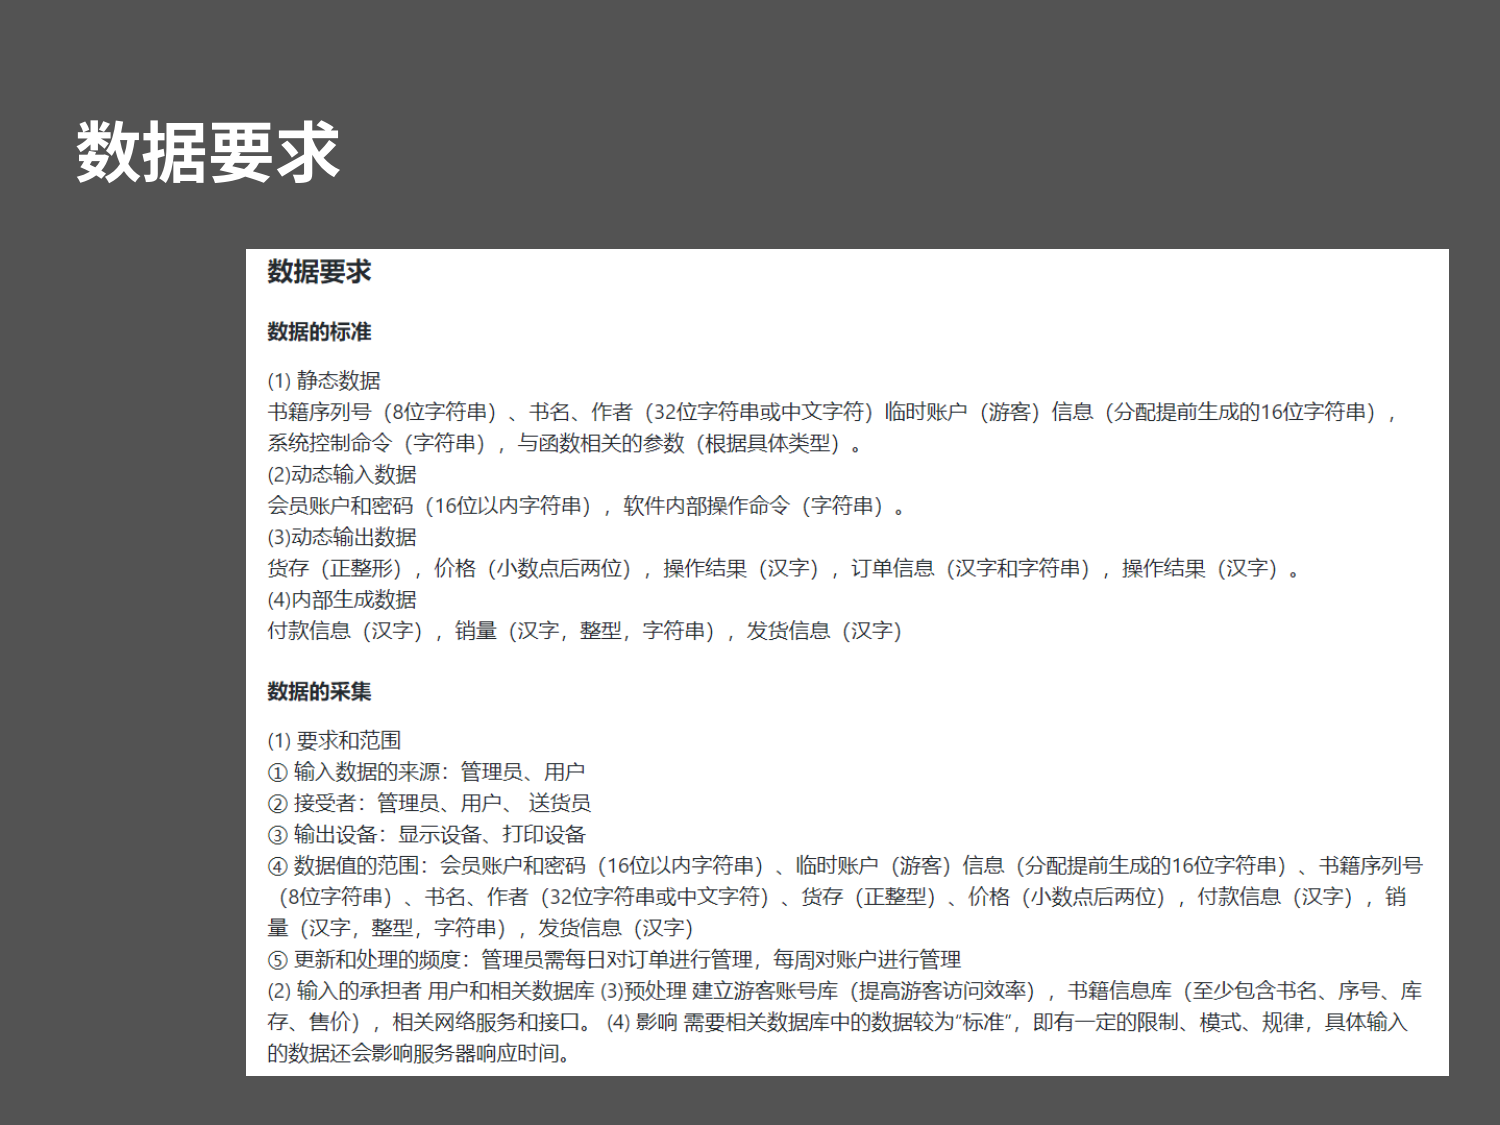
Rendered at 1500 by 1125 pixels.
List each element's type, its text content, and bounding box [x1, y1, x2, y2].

text_box 数据要求 [60, 102, 358, 198]
picture [246, 249, 1449, 1076]
